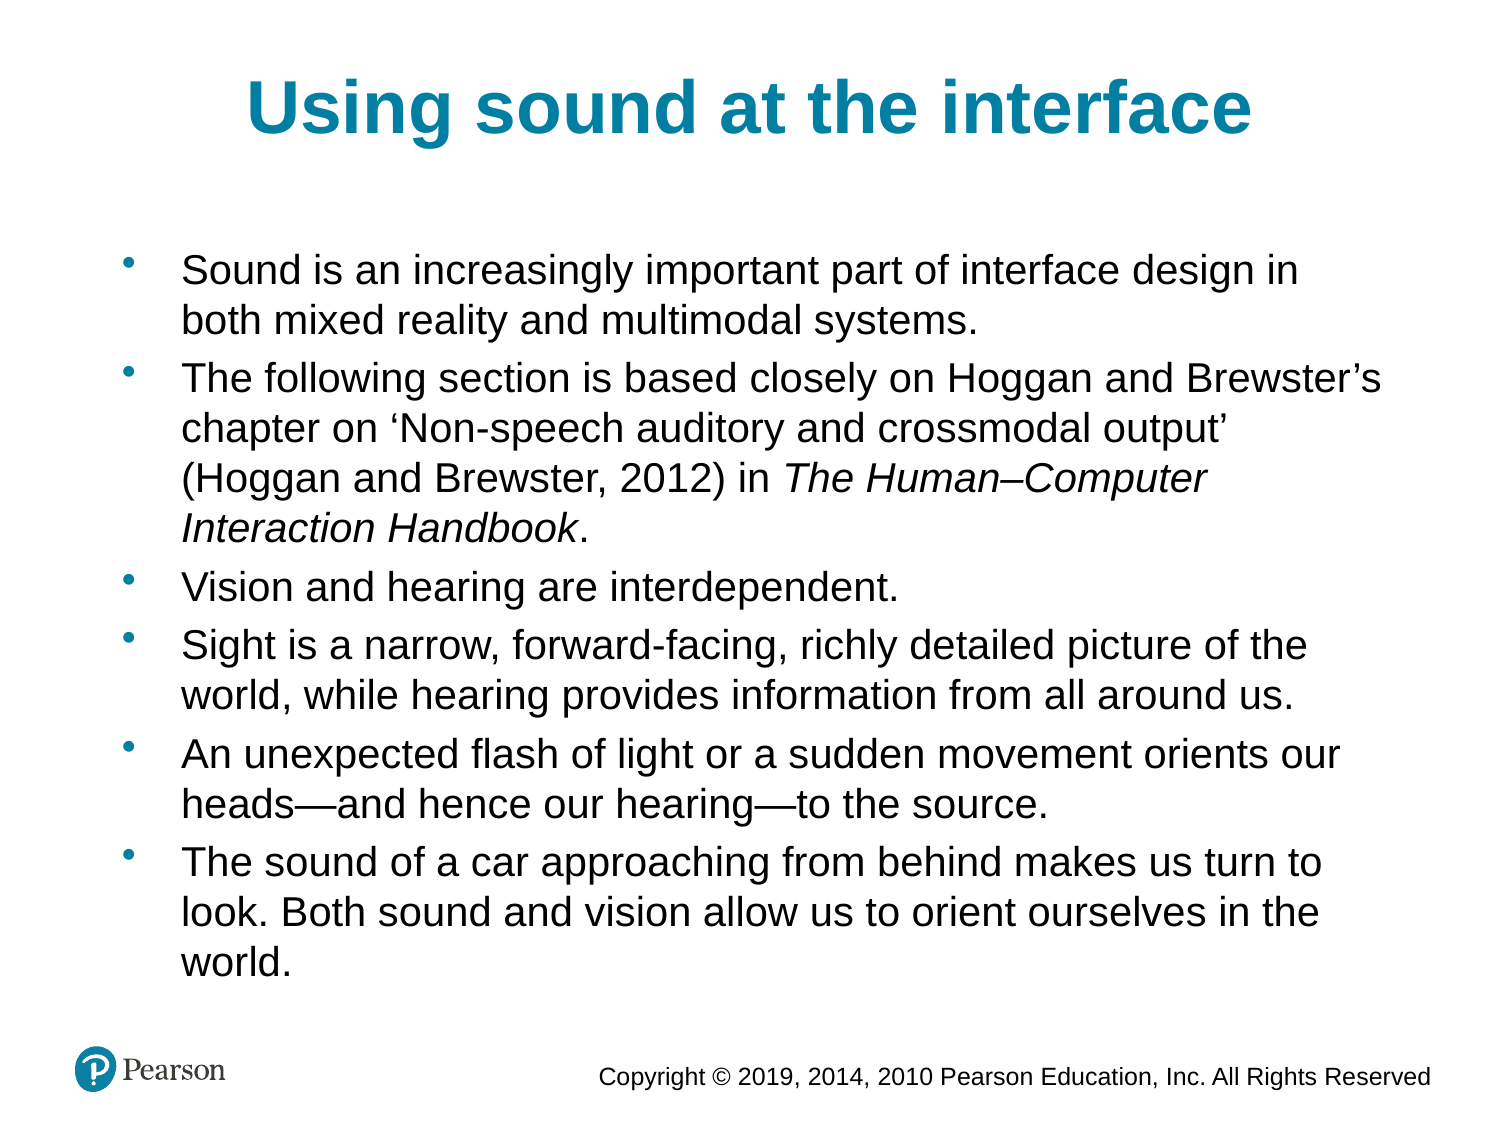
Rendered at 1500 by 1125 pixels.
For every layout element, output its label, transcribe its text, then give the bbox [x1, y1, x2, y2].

title Using sound at the interface [103, 50, 1397, 158]
list Sound is an increasingly important part of interface design in both mixed reality and multimodal systems. The following section is based closely on Hoggan and Brewster’s chapter on ‘Non-speech auditory and crossmodal output’ (Hoggan and Brewster, 2012) in The Human–Computer Interaction Handbook. Vision and hearing are interdependent. Sight is a narrow, forward-facing, richly detailed picture of the world, while hearing provides information from all around us. An unexpected flash of light or a sudden movement orients our heads—and hence our hearing—to the source. The sound of a car approaching from behind makes us turn to look. Both sound and vision allow us to orient ourselves in the world. [106, 235, 1401, 997]
